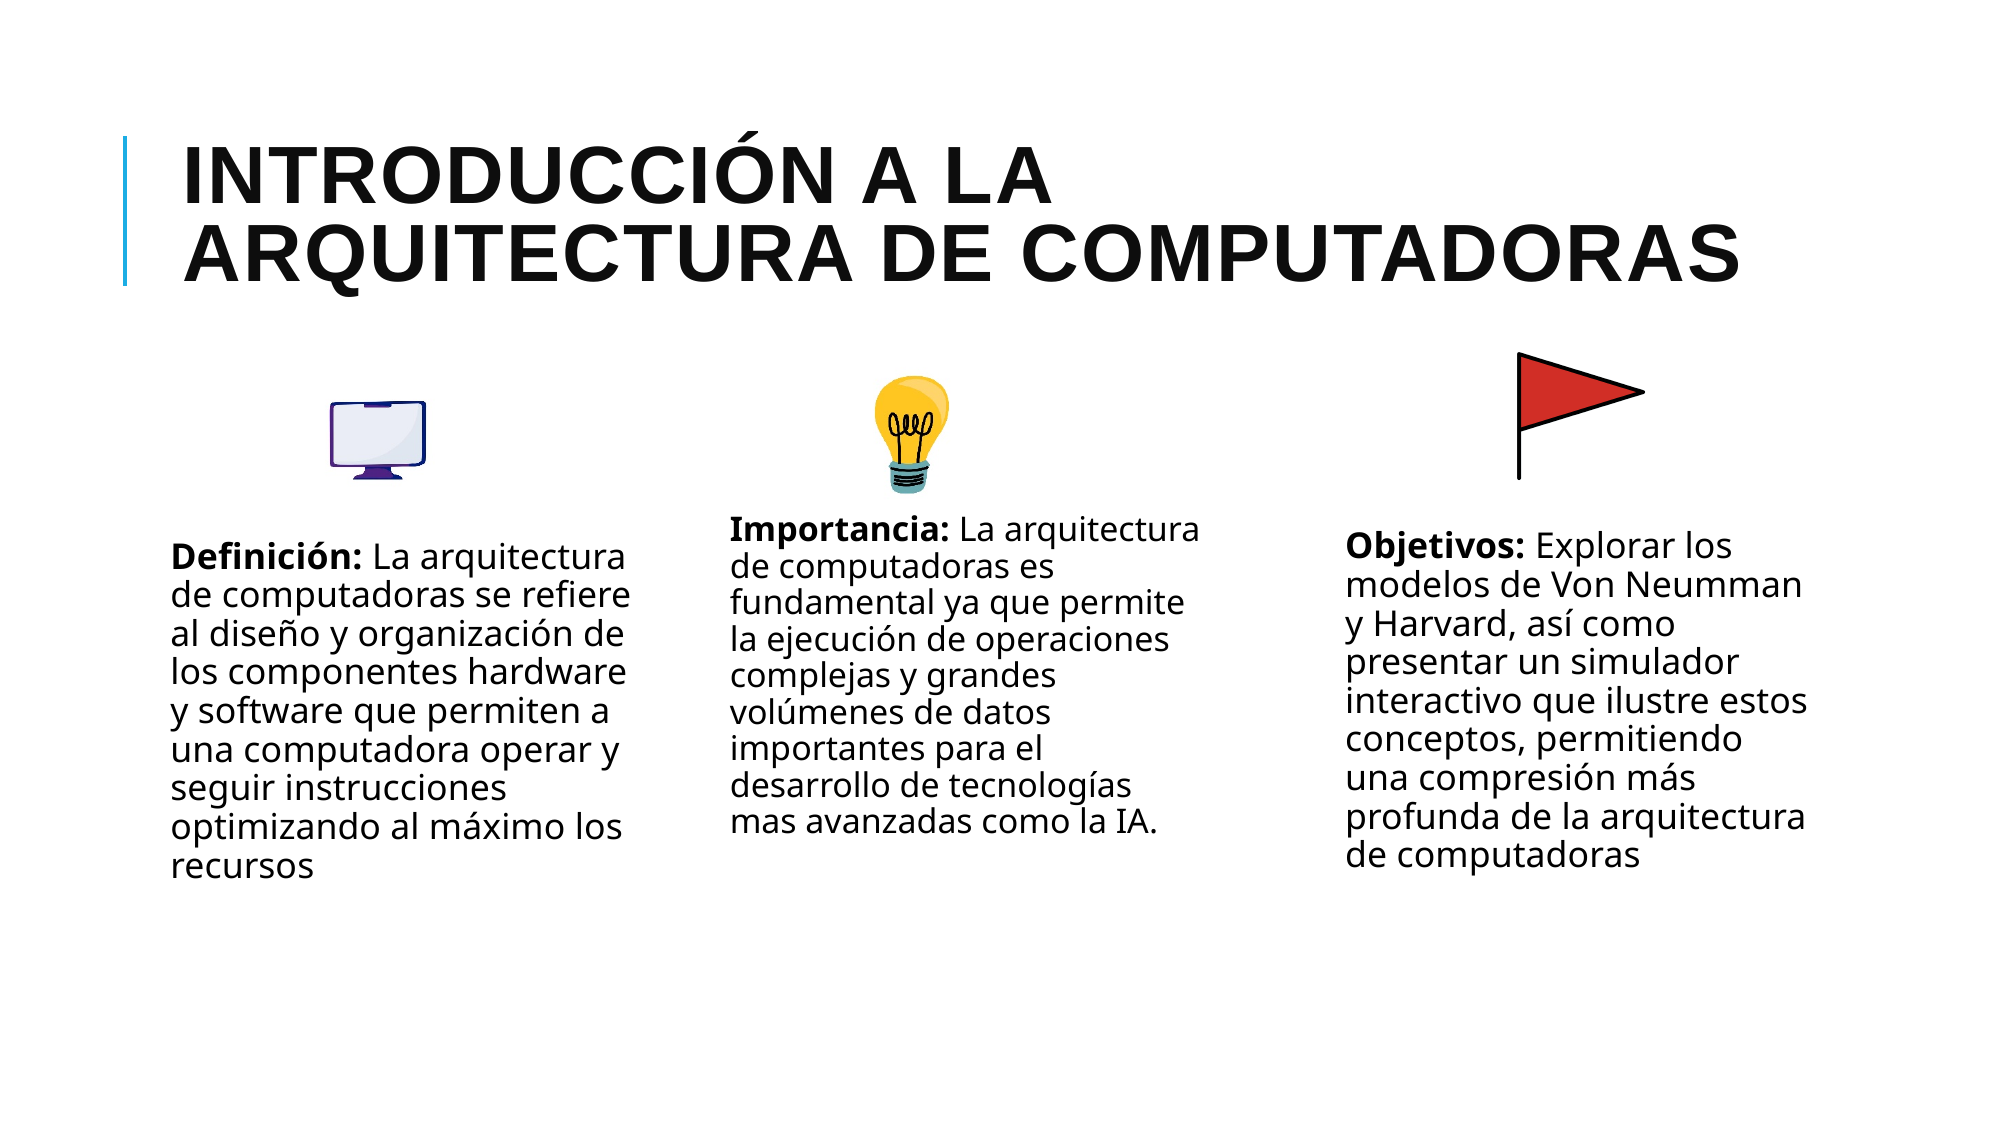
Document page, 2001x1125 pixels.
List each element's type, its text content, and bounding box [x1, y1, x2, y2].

picture [1509, 344, 1653, 488]
text_box Importancia: La arquitectura de computadoras es fundamental ya que permite la ejecución de operaciones complejas y grandes volúmenes de datos importantes para el desarrollo de tecnologías mas avanzadas como la IA. [714, 487, 1216, 867]
picture [292, 365, 464, 514]
title Introducción a la arquitectura de computadoras [168, 96, 1763, 342]
text_box Definición: La arquitectura de computadoras se refiere al diseño y organización de los componentes hardware y software que permiten a una computadora operar y seguir instrucciones optimizando al máximo los recursos [155, 522, 657, 902]
text_box Objetivos: Explorar los modelos de Von Neumman y Harvard, así como presentar un simulador interactivo que ilustre estos conceptos, permitiendo una compresión más profunda de la arquitectura de computadoras [1330, 512, 1832, 892]
picture [861, 356, 961, 513]
